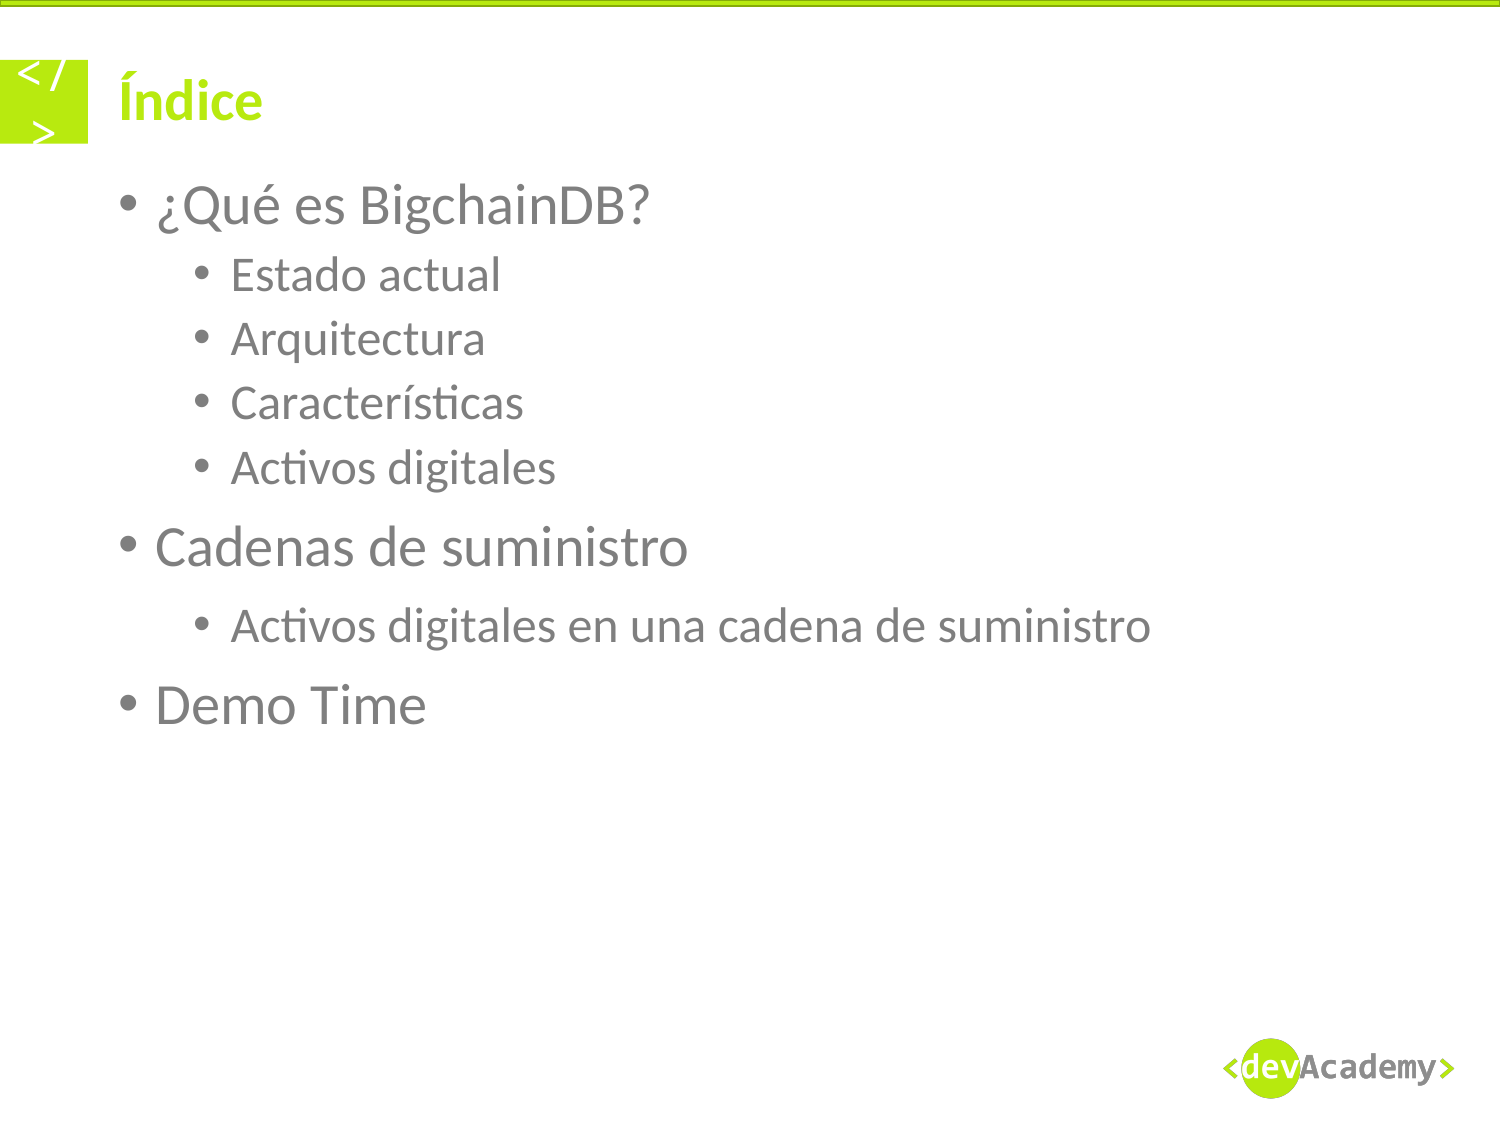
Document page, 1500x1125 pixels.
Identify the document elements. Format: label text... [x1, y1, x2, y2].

picture [1218, 1036, 1458, 1102]
title Índice [103, 59, 1458, 144]
list ¿Qué es BigchainDB? Estado actual Arquitectura Características Activos digitales Cadenas de suministro Activos digitales en una cadena de suministro Demo Time [103, 167, 1458, 1014]
